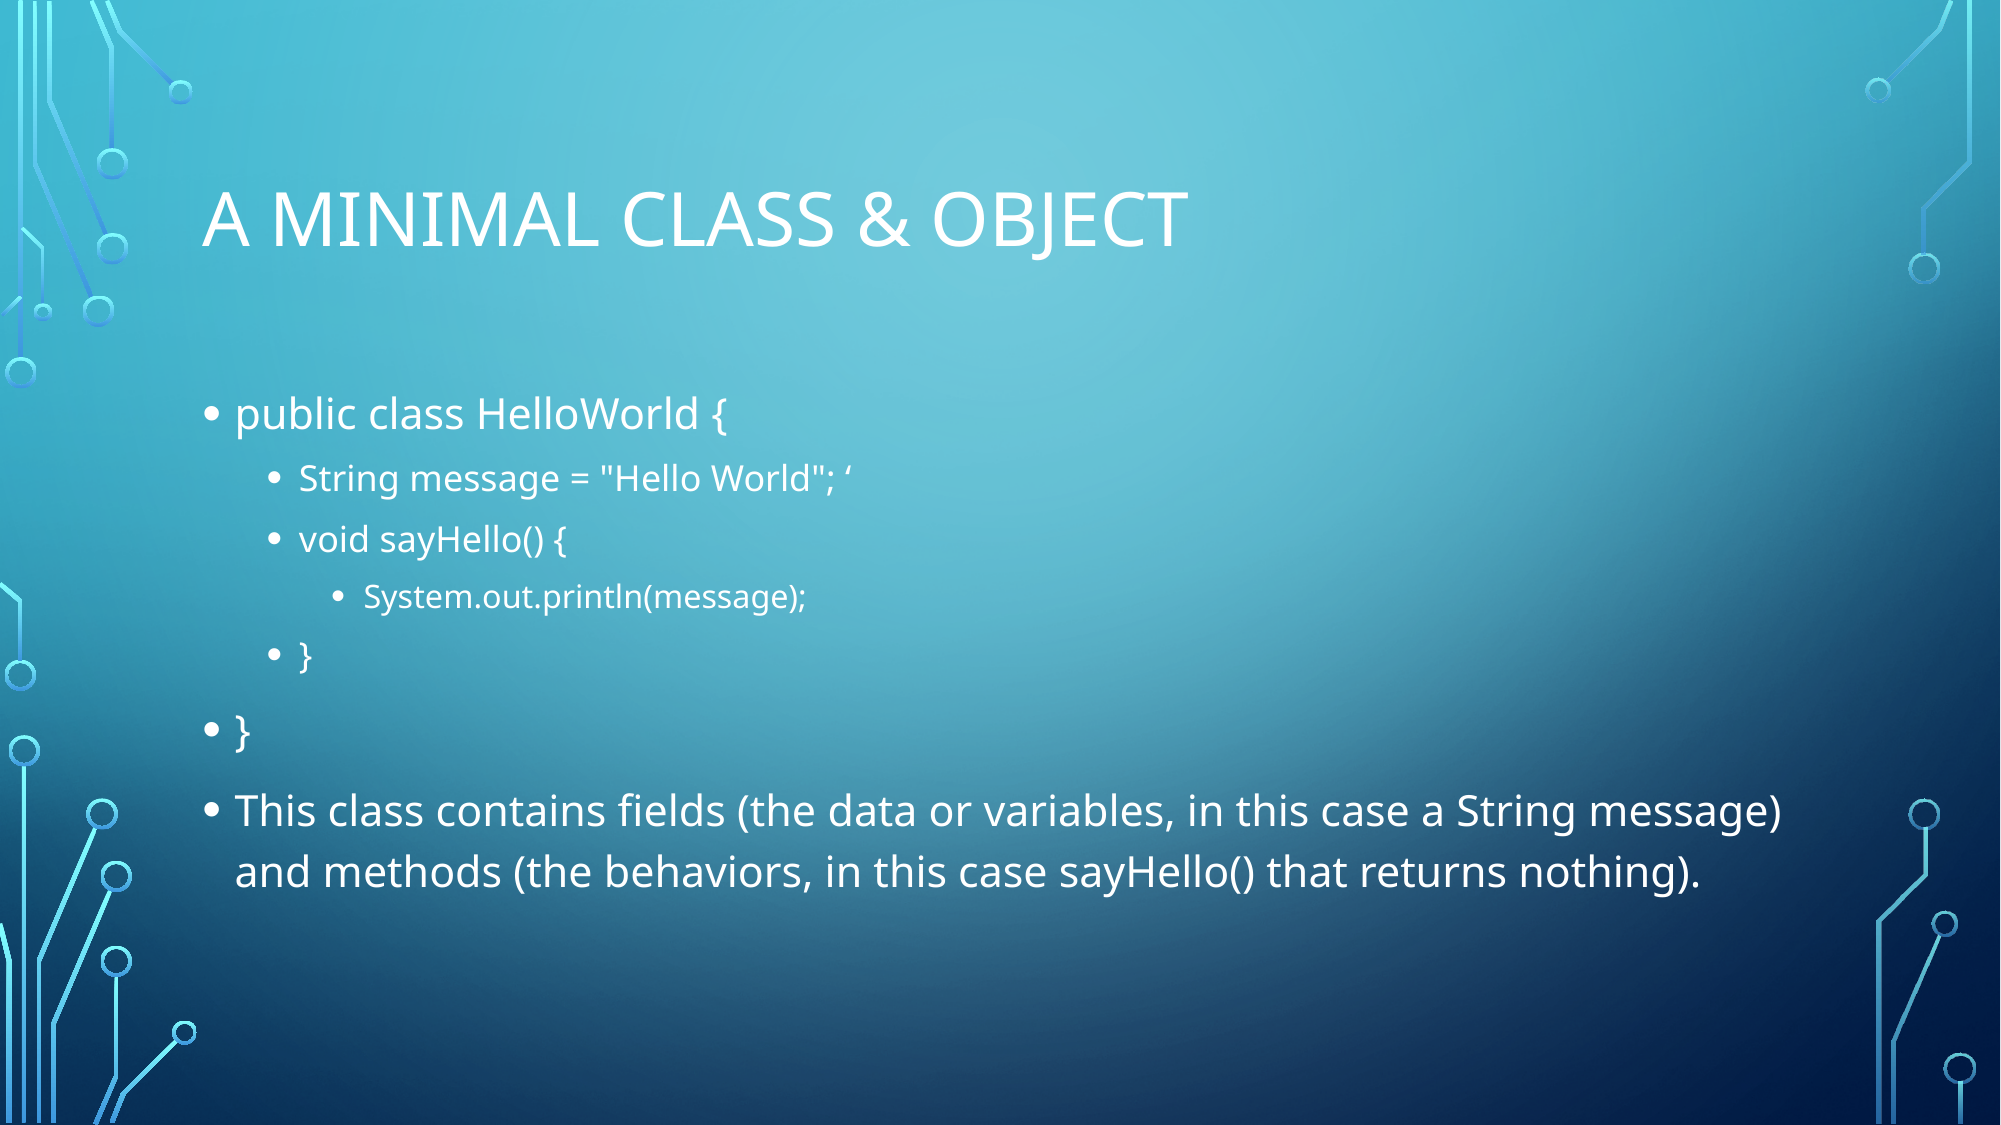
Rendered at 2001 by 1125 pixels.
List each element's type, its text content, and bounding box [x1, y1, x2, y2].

title A minimal class & object [187, 101, 1813, 344]
list public class HelloWorld { String message = "Hello World"; ‘ void sayHello() { System.out.println(message); } } This class contains fields (the data or variables, in this case a String message) and methods (the behaviors, in this case sayHello() that returns nothing). [187, 369, 1813, 950]
